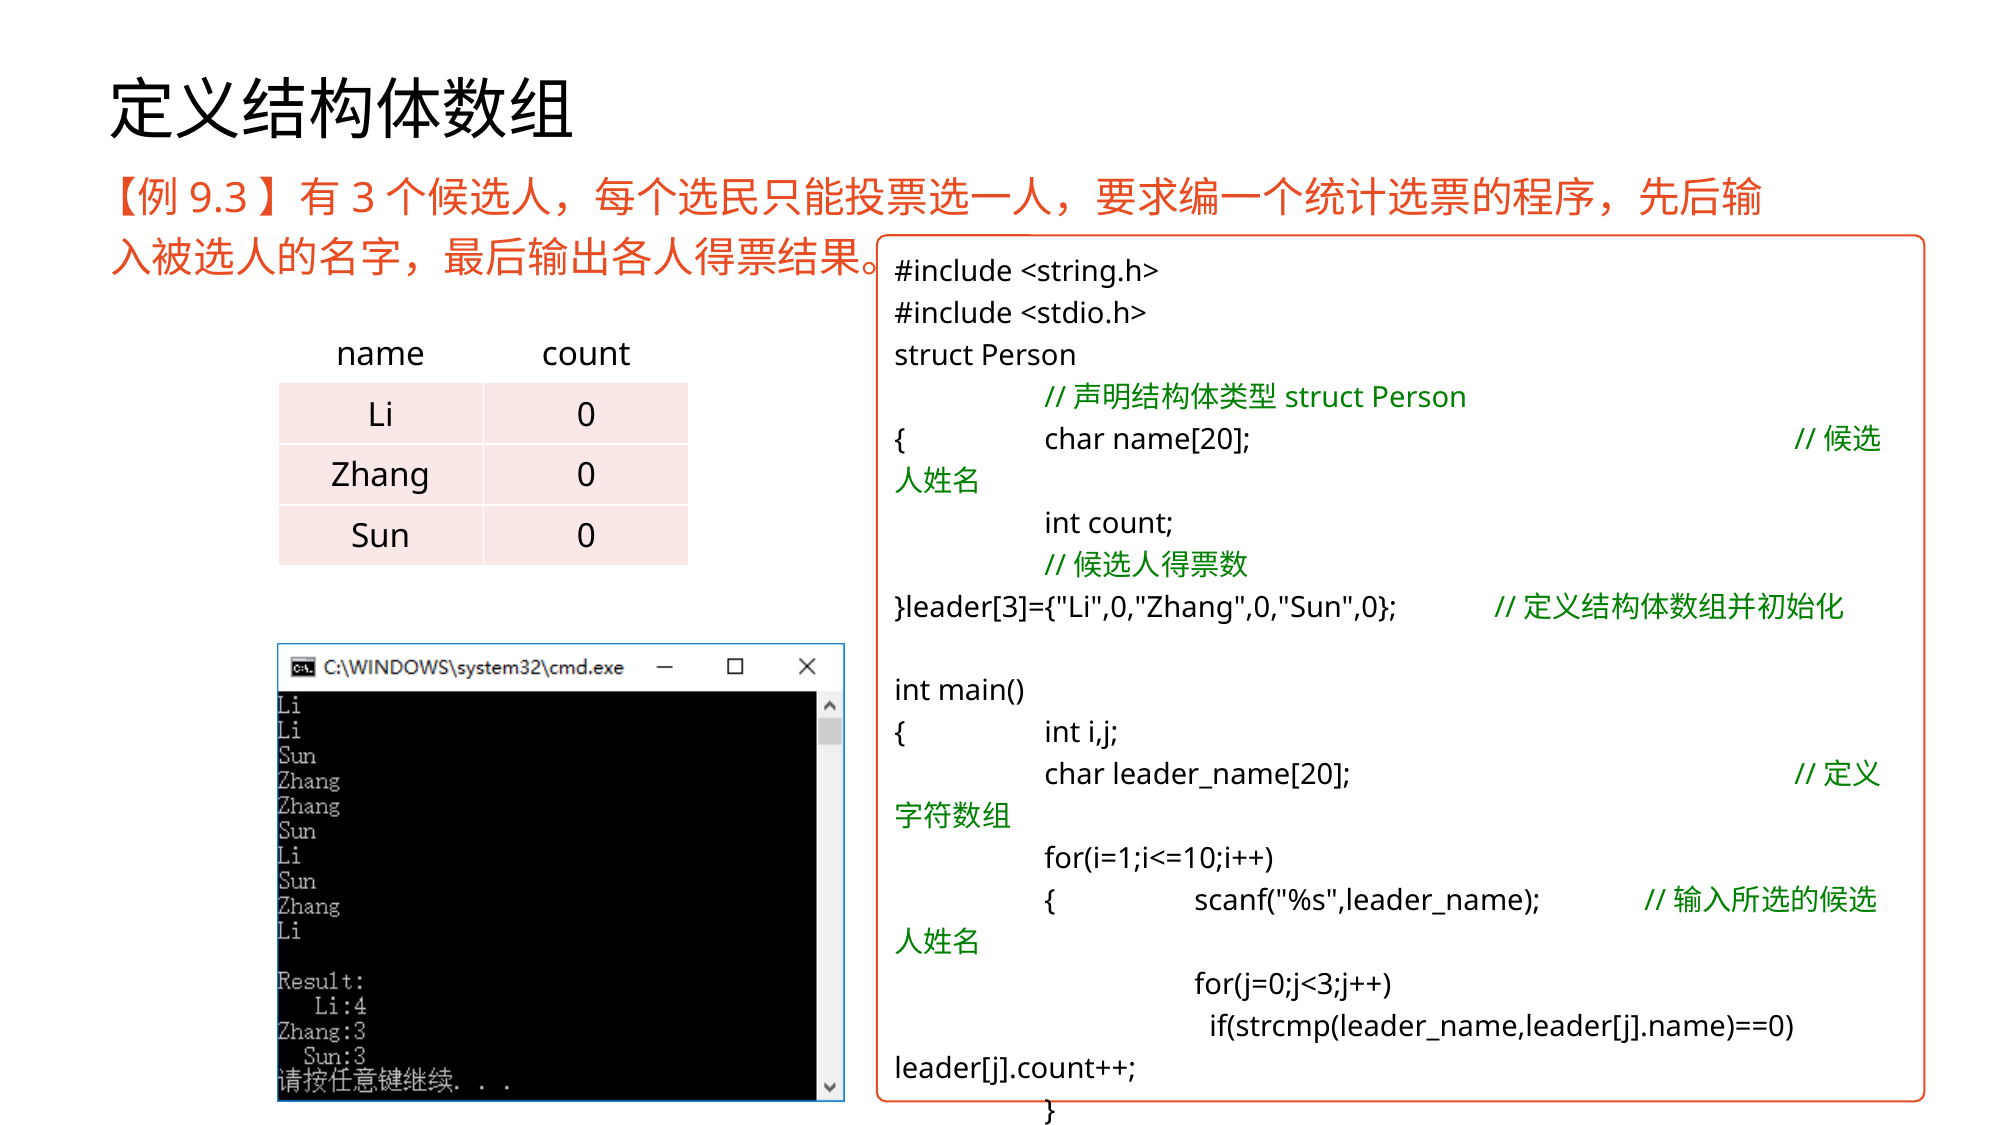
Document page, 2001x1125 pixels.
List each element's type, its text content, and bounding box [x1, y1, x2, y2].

table_cell Sun [279, 506, 483, 565]
table_header count [483, 322, 689, 383]
table_cell 0 [484, 506, 688, 565]
list 【例9.3】有3个候选人，每个选民只能投票选一人，要求编一个统计选票的程序，先后输入被选人的名字，最后输出各人得票结果。 [80, 153, 1796, 245]
picture [277, 643, 845, 1102]
table_cell 0 [484, 445, 688, 504]
table_cell Zhang [279, 445, 483, 504]
title 定义结构体数组 [93, 2, 1819, 221]
table_cell Li [279, 383, 483, 443]
table_cell 0 [484, 383, 688, 443]
table_header name [278, 322, 483, 383]
text_box #include <string.h> #include <stdio.h> struct Person //声明结构体类型struct Person { char name[20]; //候选人姓名 int count; //候选人得票数 }leader[3]={"Li",0,"Zhang",0,"Sun",0}; //定义结构体数组并初始化 int main() { int i,j; char leader_name[20]; //定义字符数组 for(i=1;i<=10;i++) { scanf("%s",leader_name); //输入所选的候选人姓名 for(j=0;j<3;j++) if(strcmp(leader_name,leader[j].name)==0) leader[j].count++; } printf("\nResult:\n"); for(i=0;i<3;i++) printf("%5s:%d\n",leader[i].name,leader[i].count); return 0; } [875, 234, 1926, 1103]
